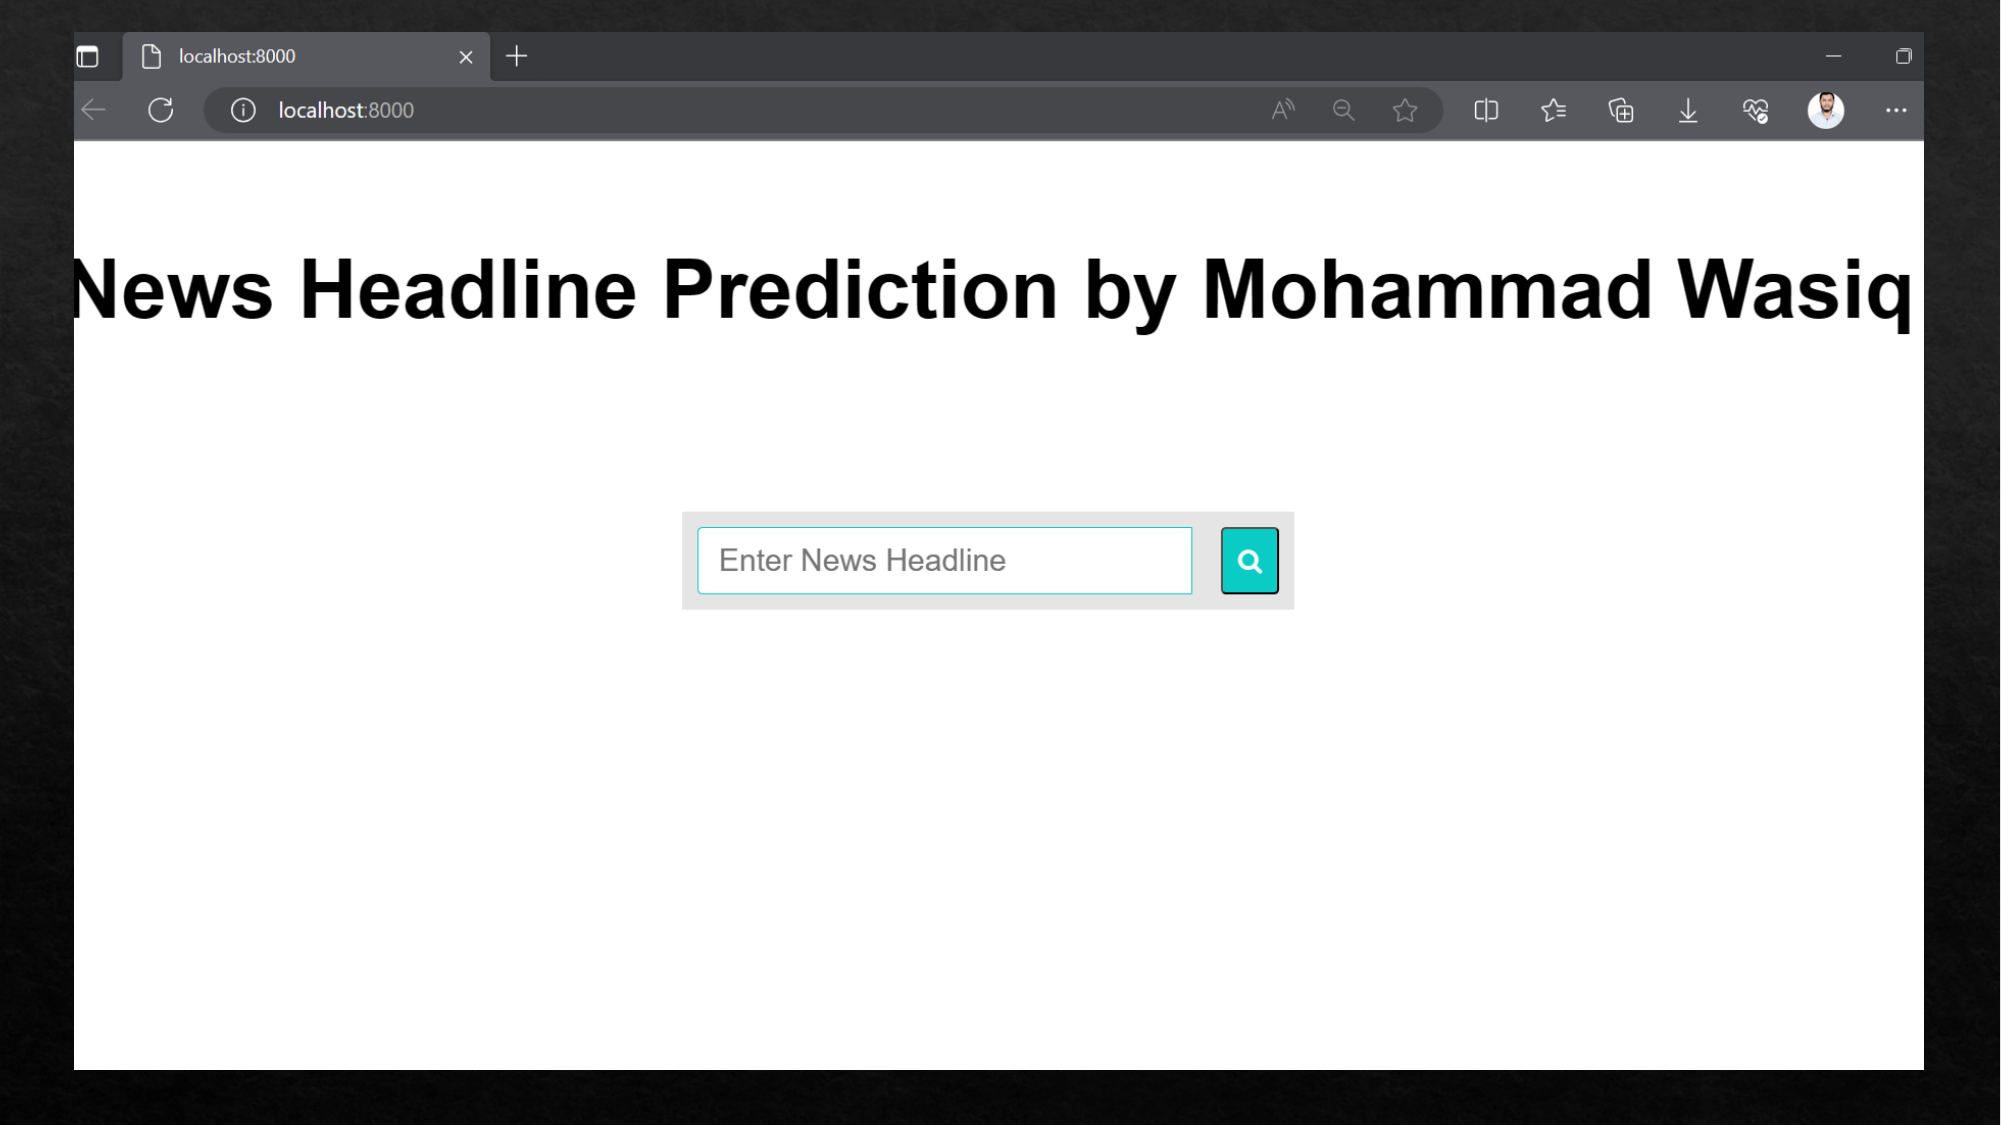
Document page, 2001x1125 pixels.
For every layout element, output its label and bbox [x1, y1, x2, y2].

picture [74, 32, 1924, 1070]
